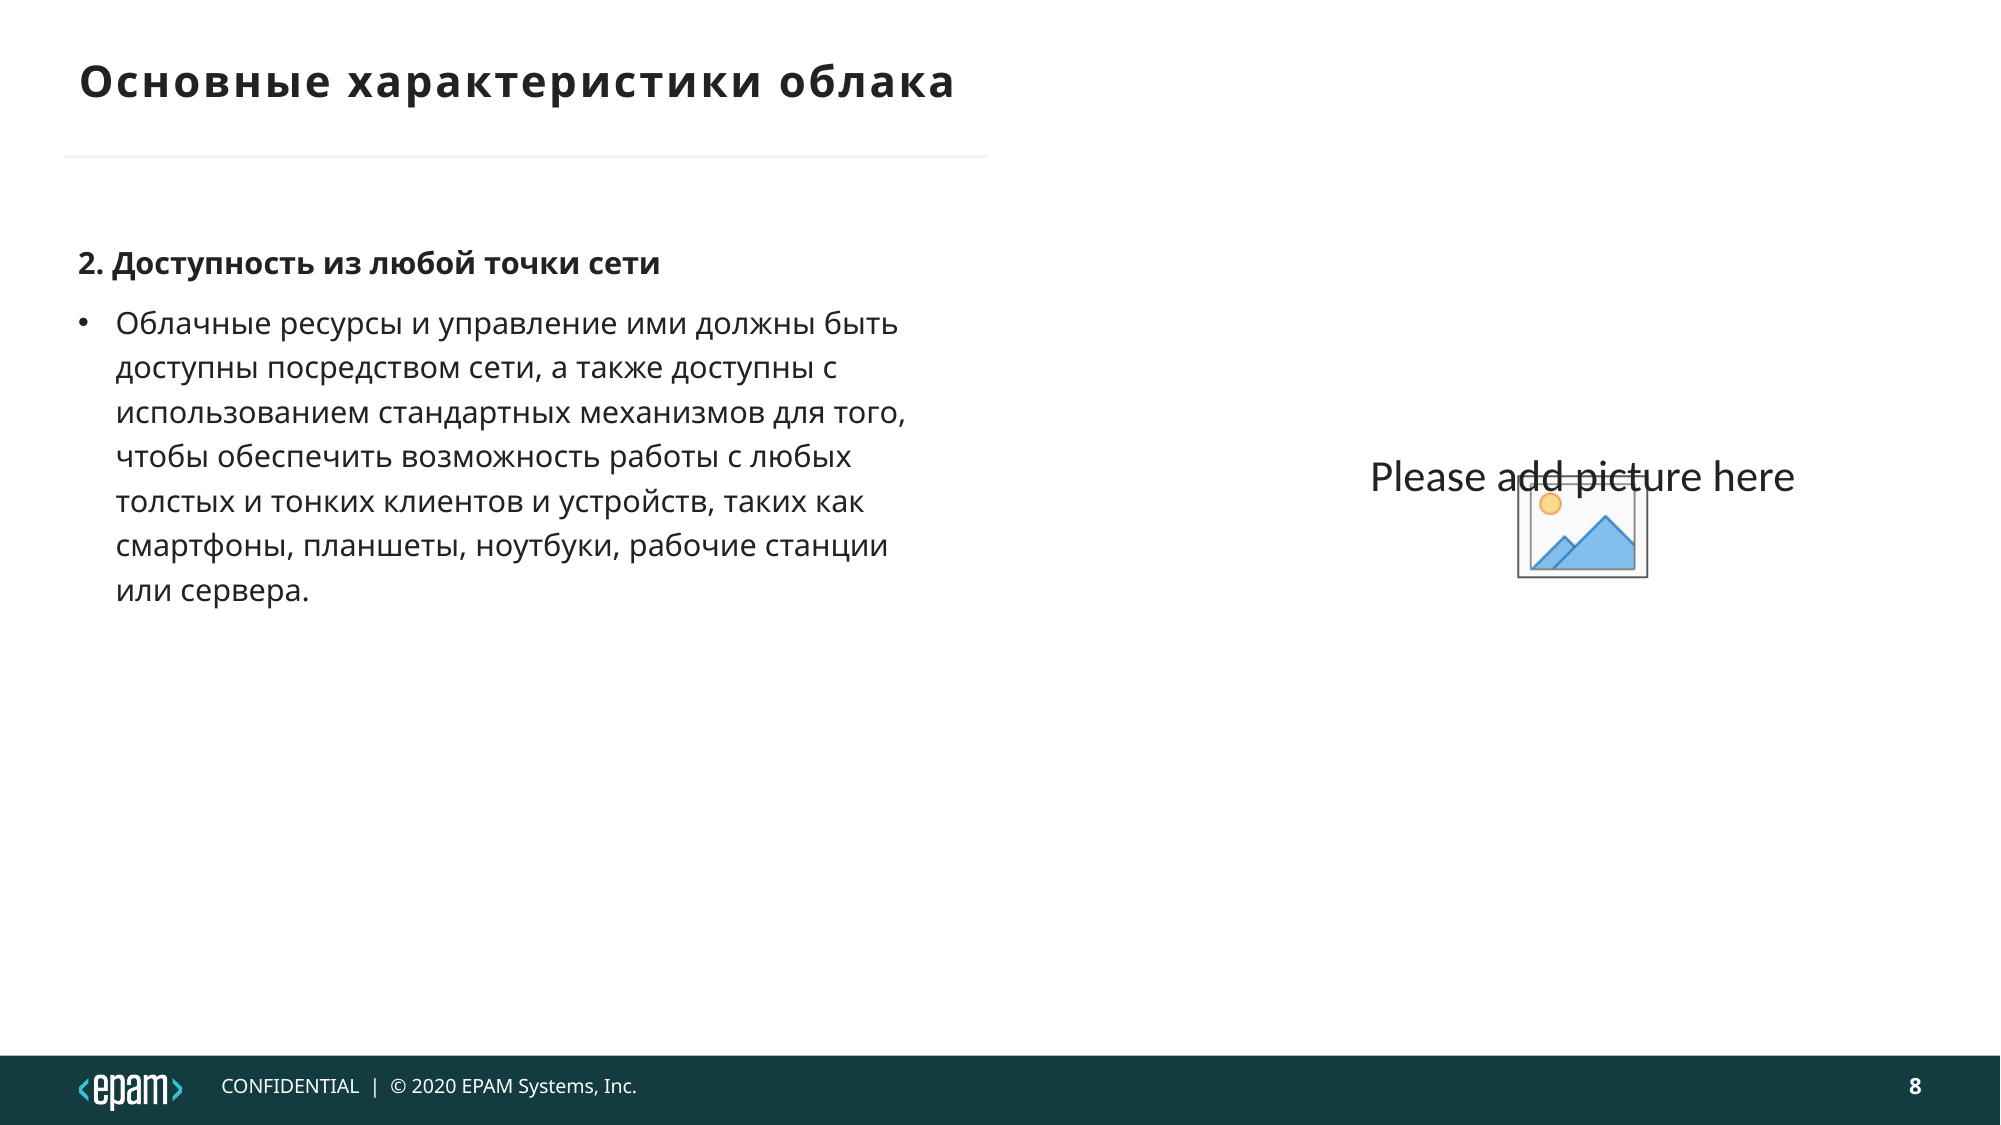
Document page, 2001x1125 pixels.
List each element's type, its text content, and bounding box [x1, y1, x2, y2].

slide_number 8 [1621, 1055, 1922, 1125]
list 2. Доступность из любой точки сети Облачные ресурсы и управление ими должны быть доступны посредством сети, а также доступны с использованием стандартных механизмов для того, чтобы обеспечить возможность работы с любых толстых и тонких клиентов и устройств, таких как смартфоны, планшеты, ноутбуки, рабочие станции или сервера. [78, 236, 950, 980]
picture [1166, 0, 2000, 1055]
title Основные характеристики облака [78, 50, 1166, 116]
